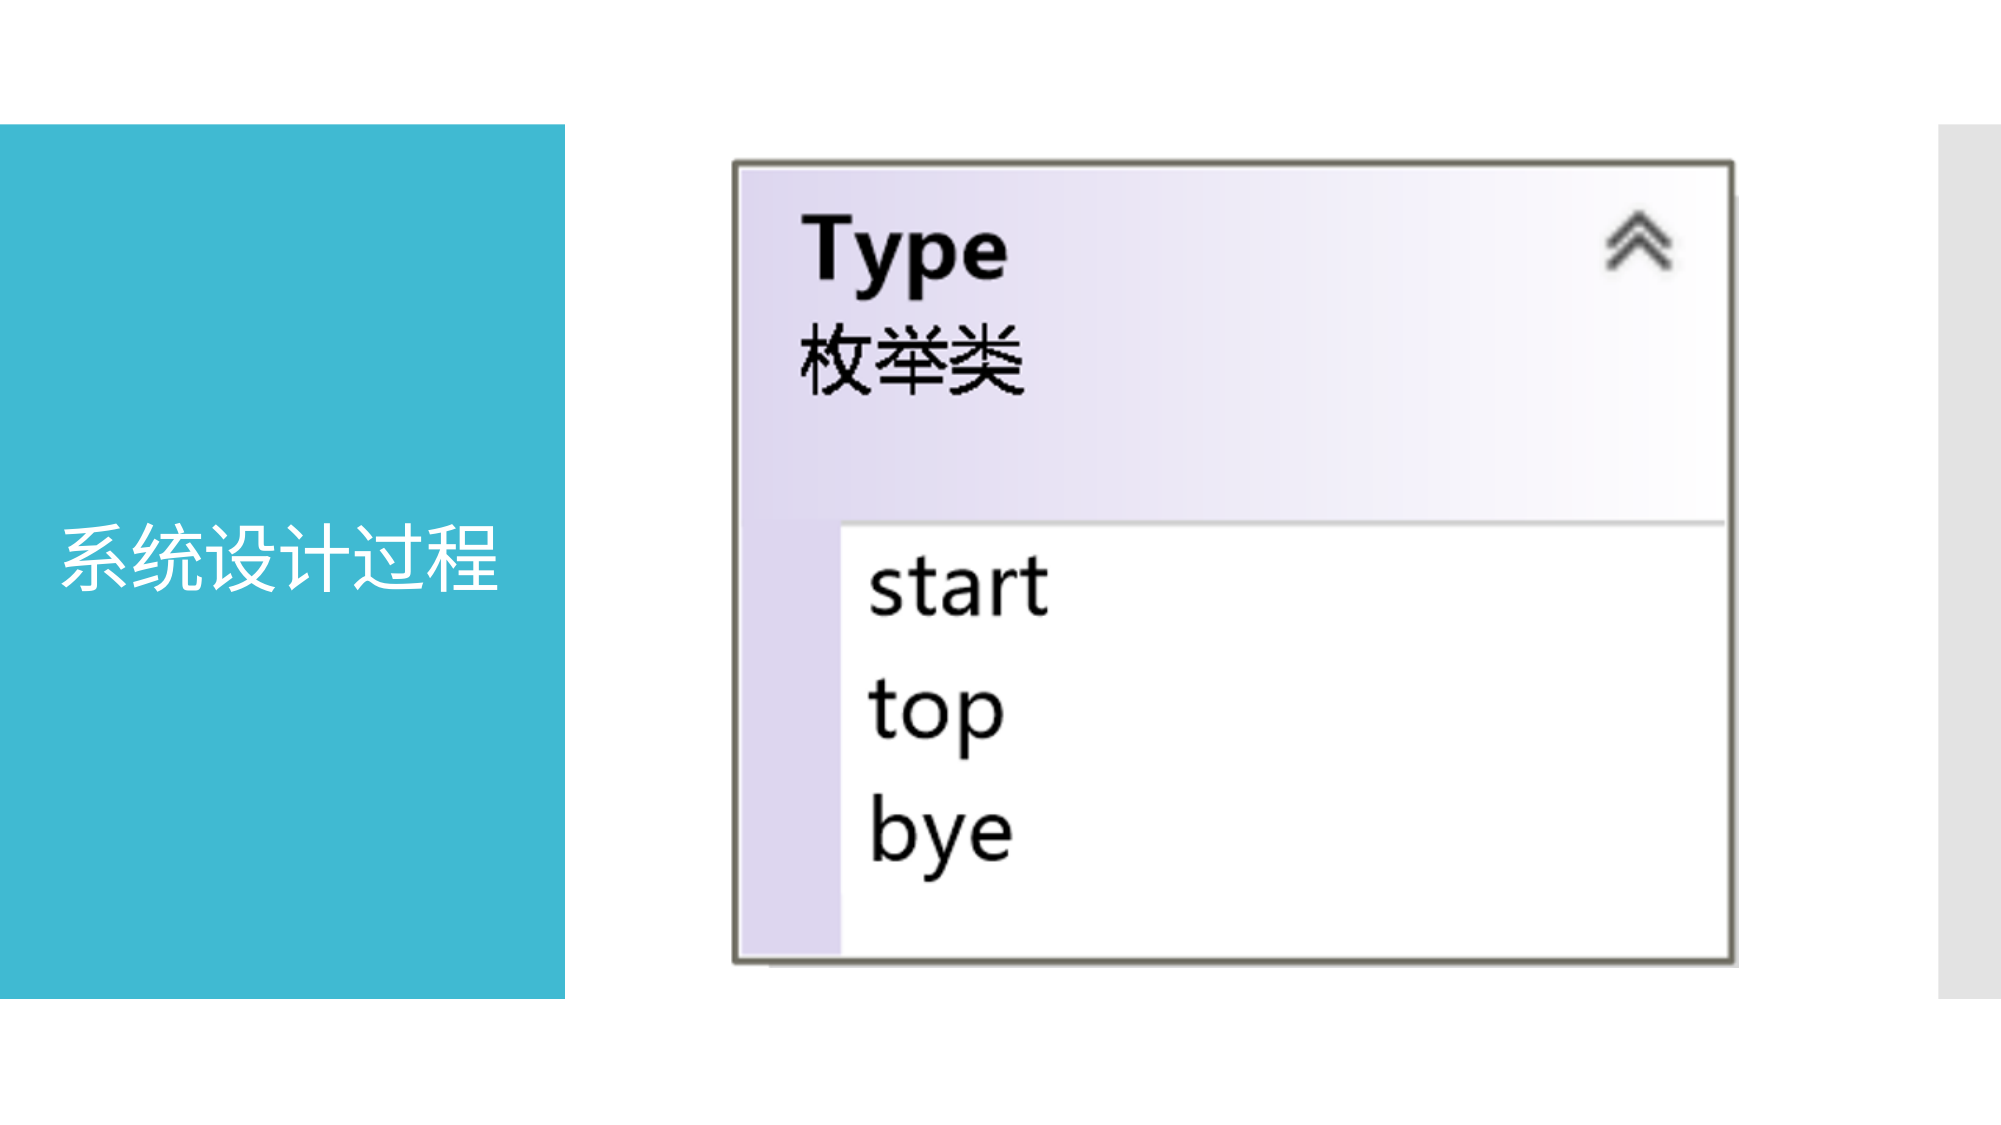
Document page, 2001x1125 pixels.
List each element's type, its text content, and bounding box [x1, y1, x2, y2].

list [730, 155, 1739, 968]
title 系统设计过程 [41, 184, 525, 940]
